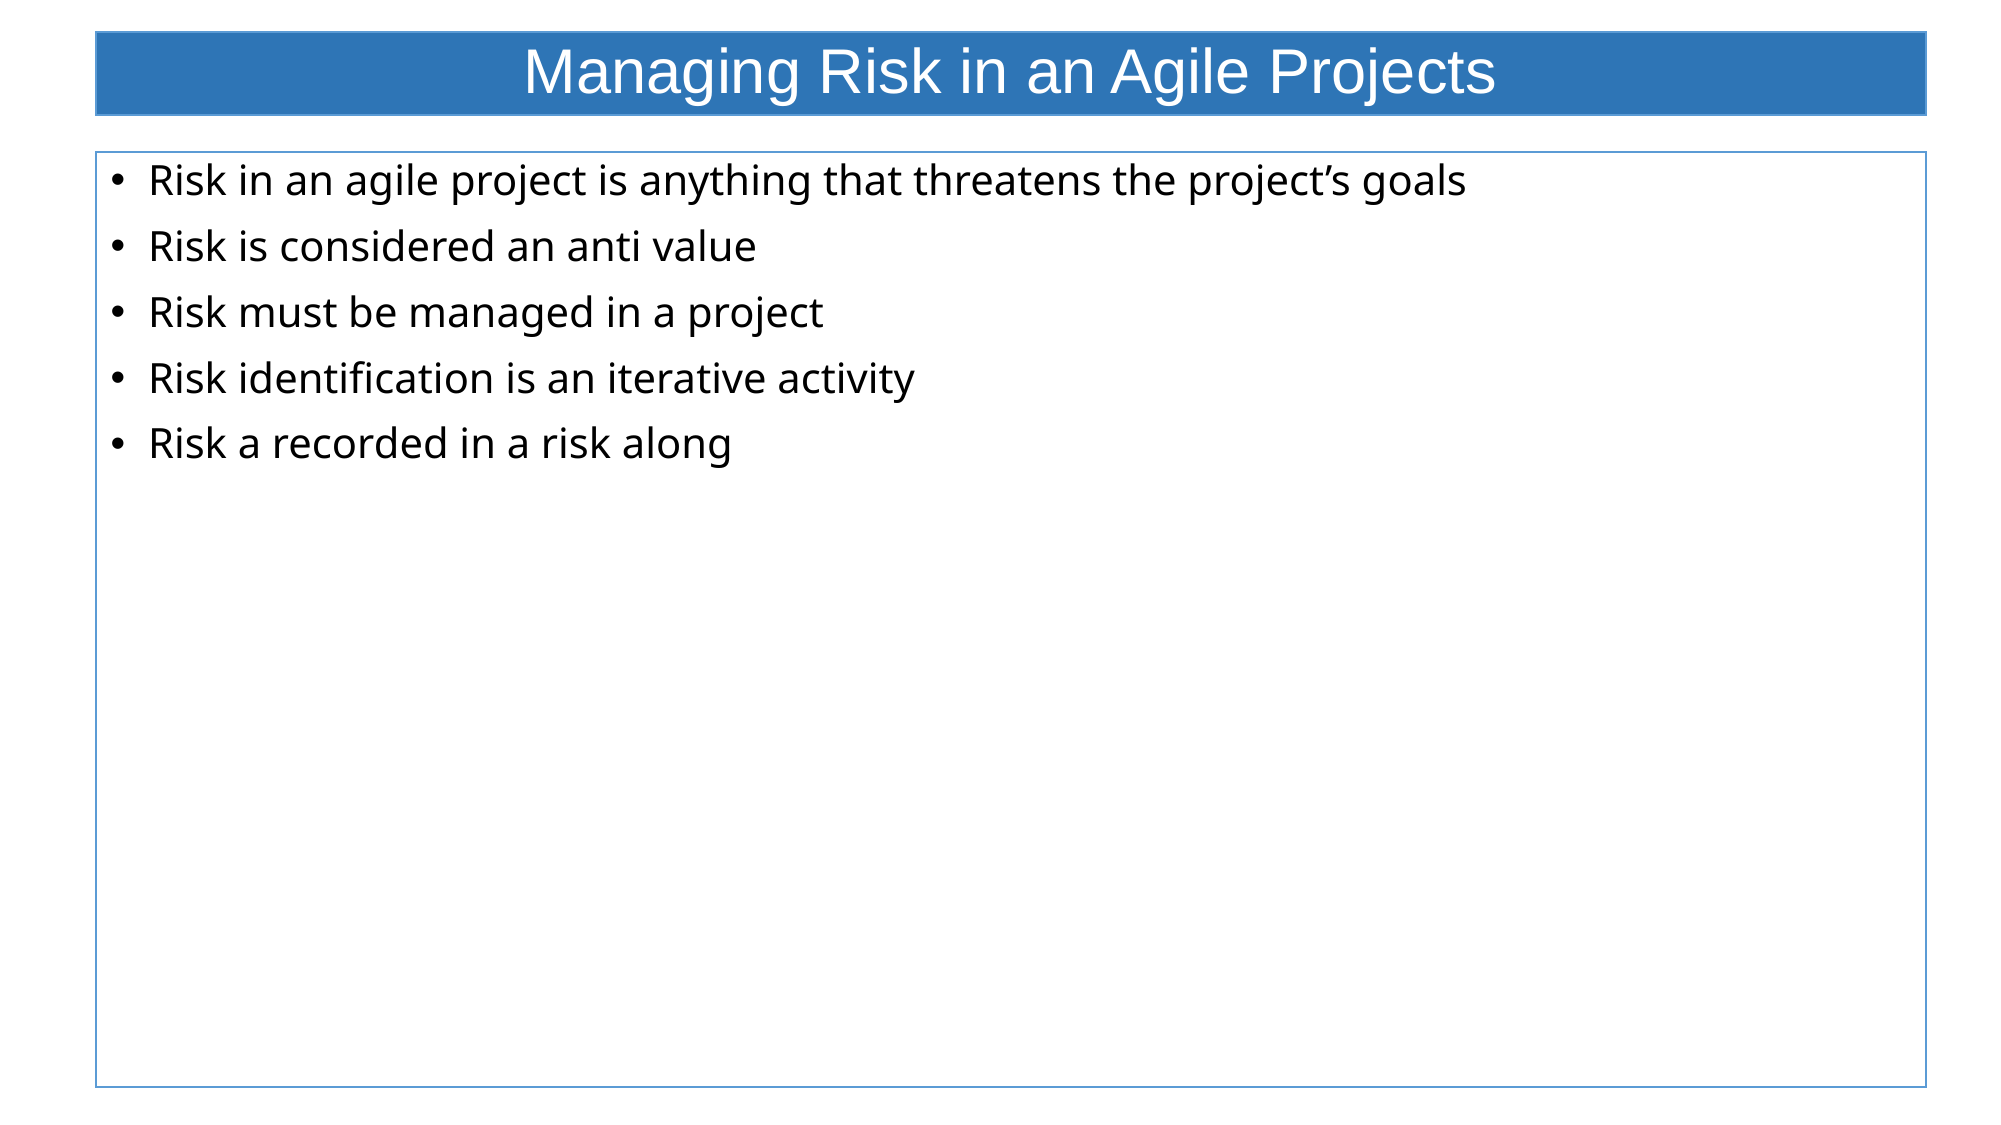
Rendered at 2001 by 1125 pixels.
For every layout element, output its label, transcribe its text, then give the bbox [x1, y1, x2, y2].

list Risk in an agile project is anything that threatens the project’s goals Risk is considered an anti value Risk must be managed in a project Risk identification is an iterative activity Risk a recorded in a risk along [95, 151, 1927, 1088]
title Managing Risk in an Agile Projects [95, 31, 1927, 116]
